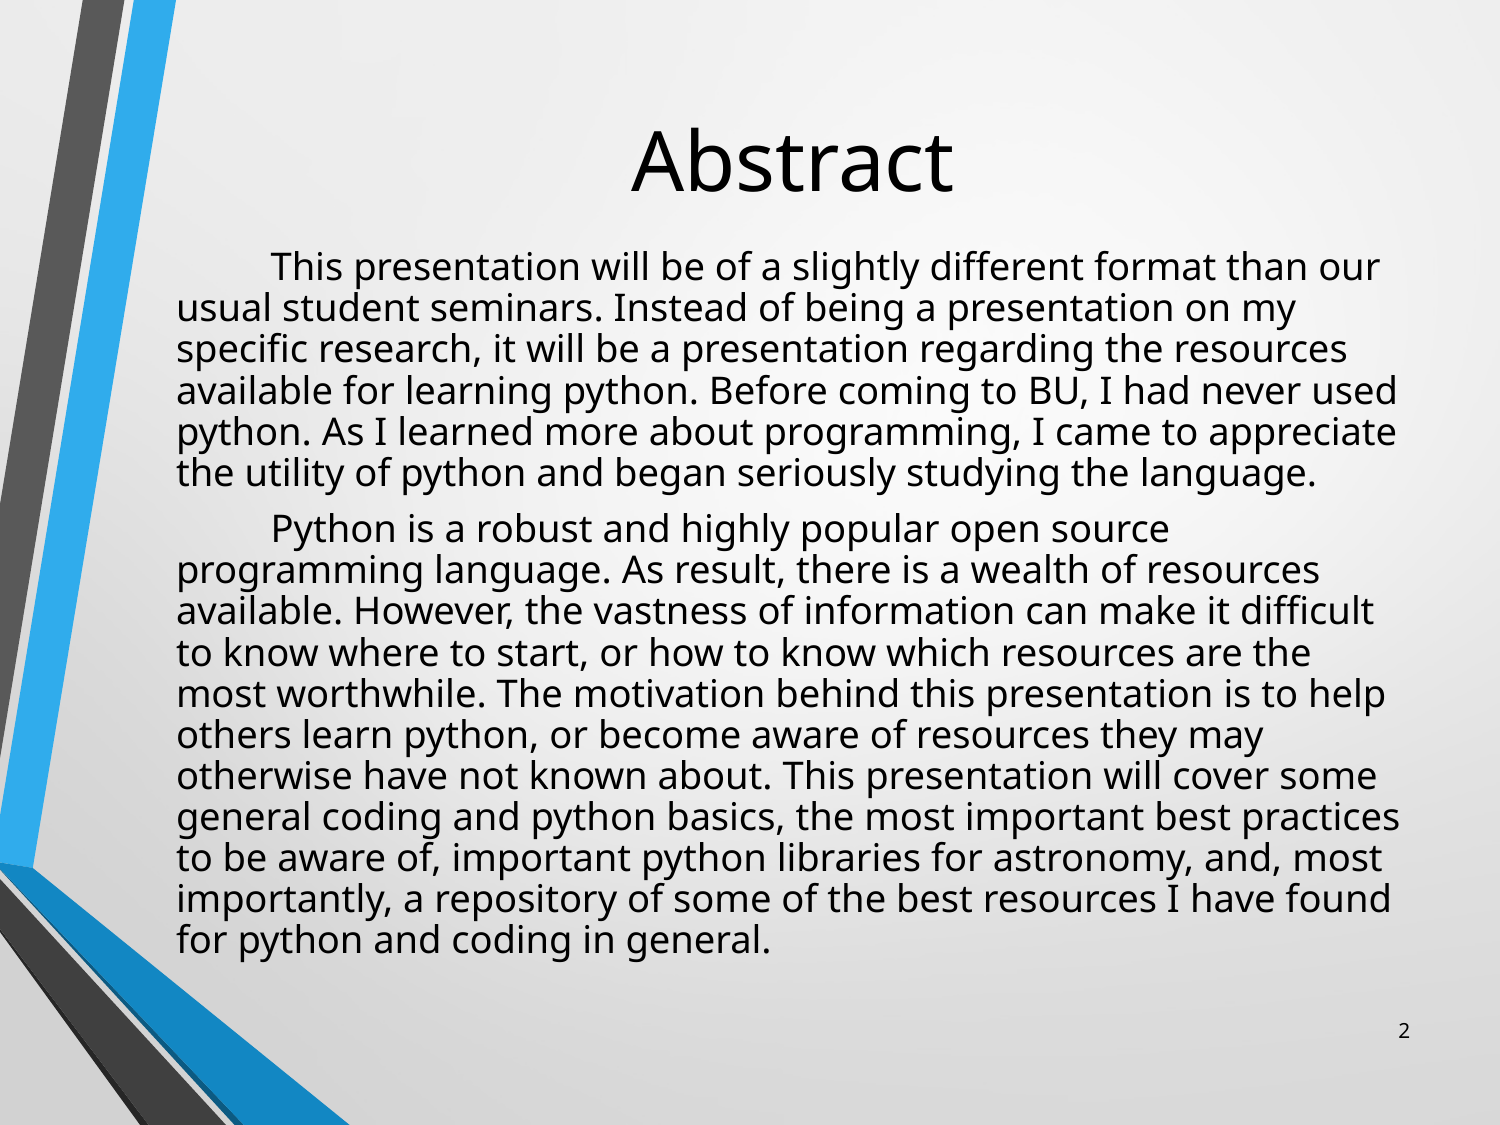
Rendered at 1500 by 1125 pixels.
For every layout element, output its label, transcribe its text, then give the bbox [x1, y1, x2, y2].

list This presentation will be of a slightly different format than our usual student seminars. Instead of being a presentation on my specific research, it will be a presentation regarding the resources available for learning python. Before coming to BU, I had never used python. As I learned more about programming, I came to appreciate the utility of python and began seriously studying the language. Python is a robust and highly popular open source programming language. As result, there is a wealth of resources available. However, the vastness of information can make it difficult to know where to start, or how to know which resources are the most worthwhile. The motivation behind this presentation is to help others learn python, or become aware of resources they may otherwise have not known about. This presentation will cover some general coding and python basics, the most important best practices to be aware of, important python libraries for astronomy, and, most importantly, a repository of some of the best resources I have found for python and coding in general. [161, 240, 1425, 985]
title Abstract [161, 75, 1425, 240]
slide_number 2 [1354, 1001, 1425, 1062]
